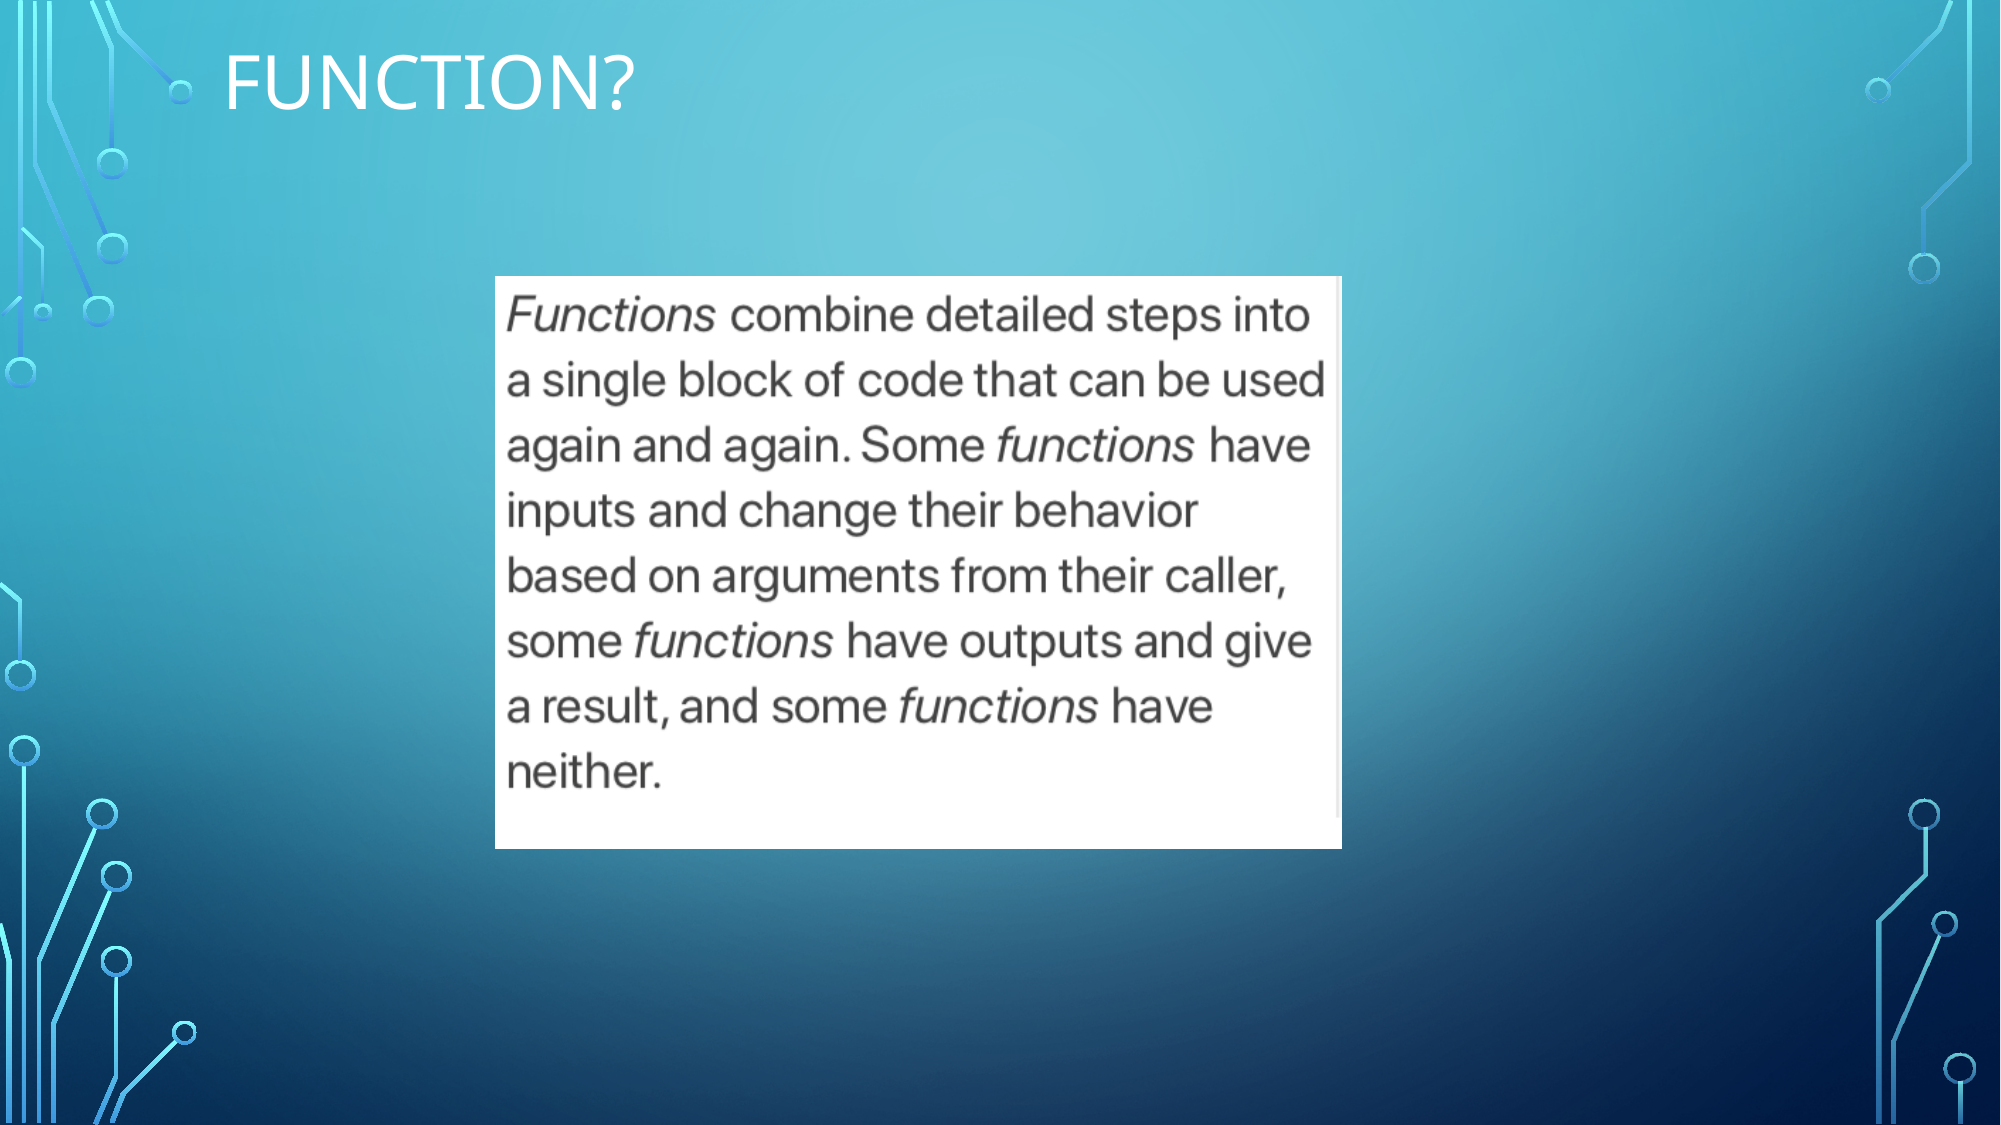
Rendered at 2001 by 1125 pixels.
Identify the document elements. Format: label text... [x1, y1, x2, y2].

title Function? [207, 18, 1933, 152]
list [495, 276, 1343, 849]
